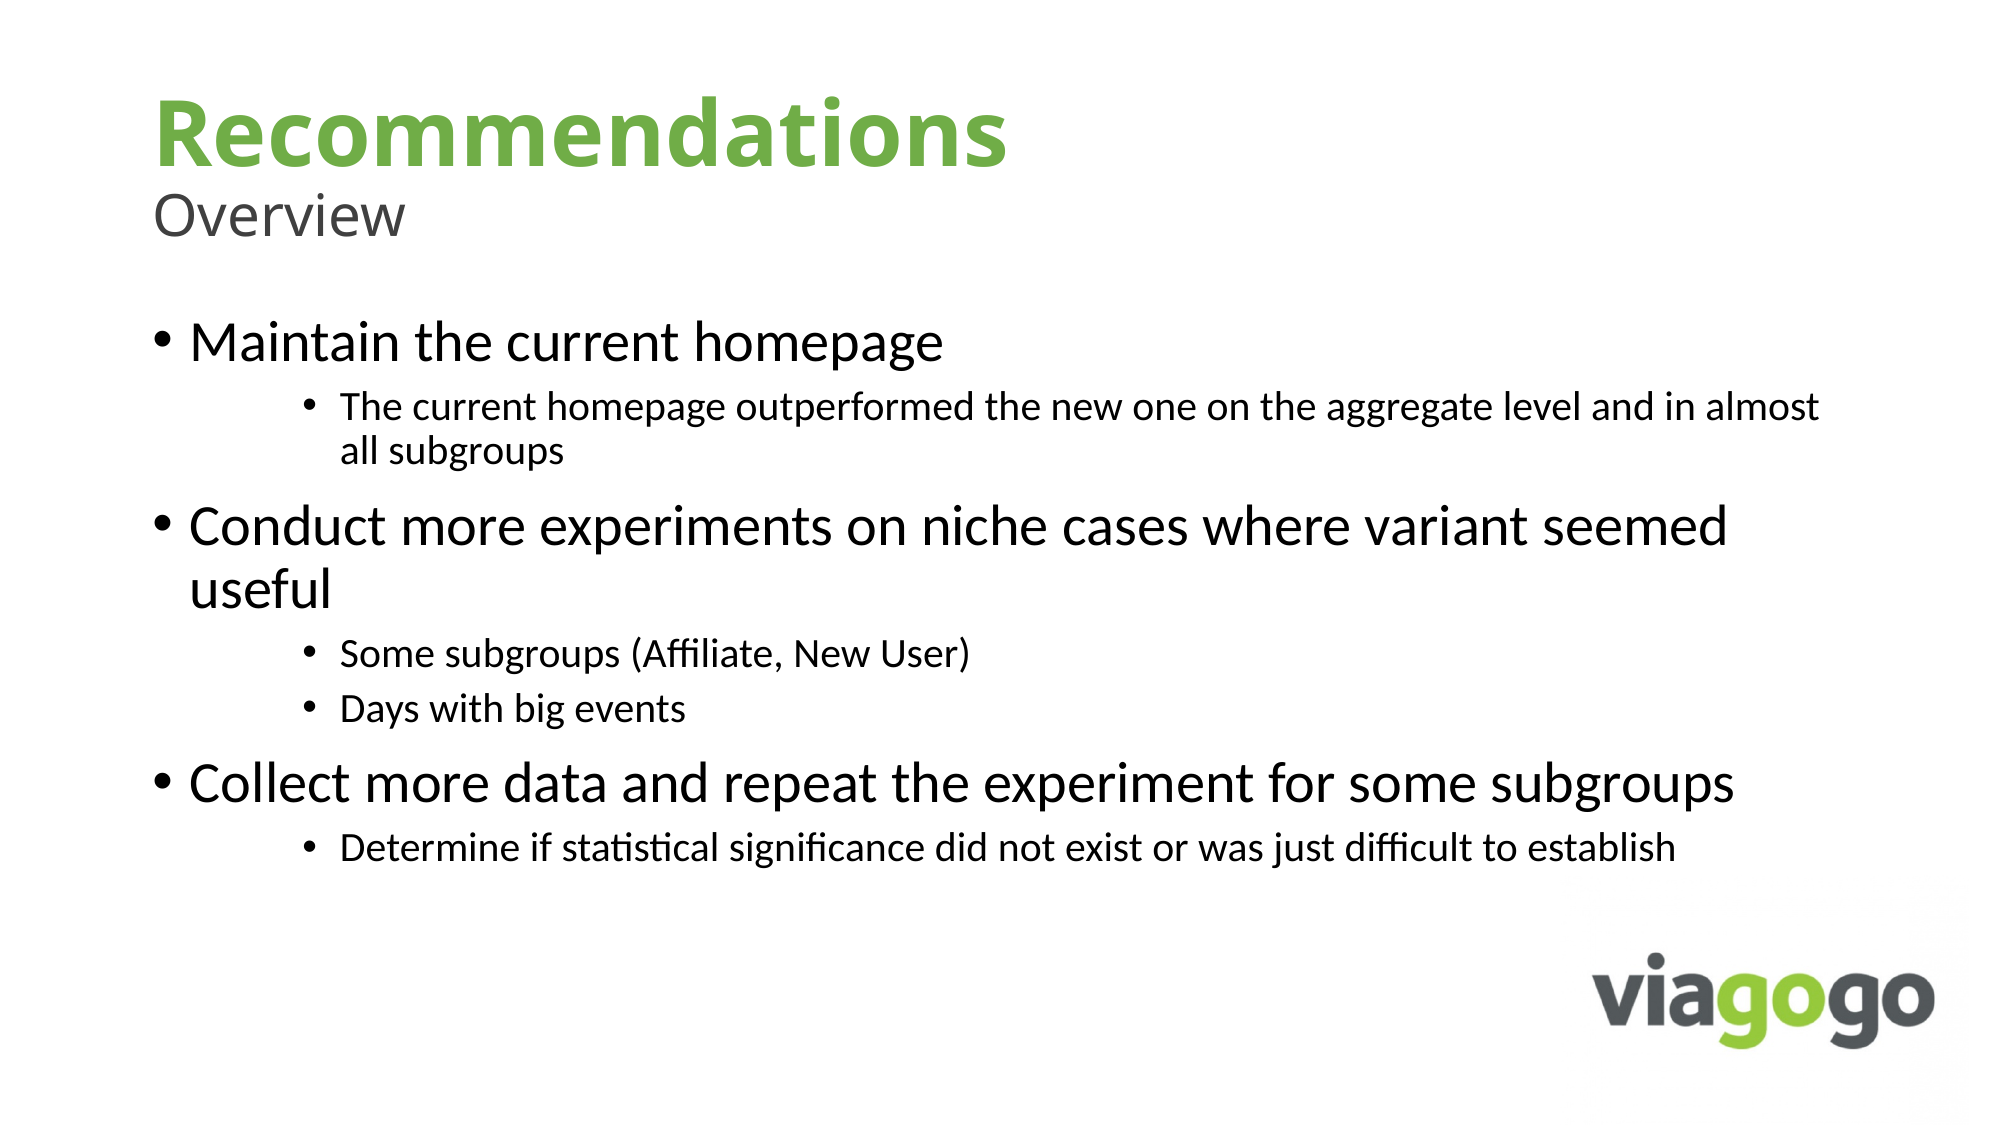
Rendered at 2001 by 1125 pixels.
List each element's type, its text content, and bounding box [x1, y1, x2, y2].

title Recommendations Overview [137, 59, 1863, 278]
list Maintain the current homepage The current homepage outperformed the new one on the aggregate level and in almost all subgroups Conduct more experiments on niche cases where variant seemed useful Some subgroups (Affiliate, New User) Days with big events Collect more data and repeat the experiment for some subgroups Determine if statistical significance did not exist or was just difficult to establish [137, 303, 1863, 1017]
picture [1560, 875, 1969, 1125]
